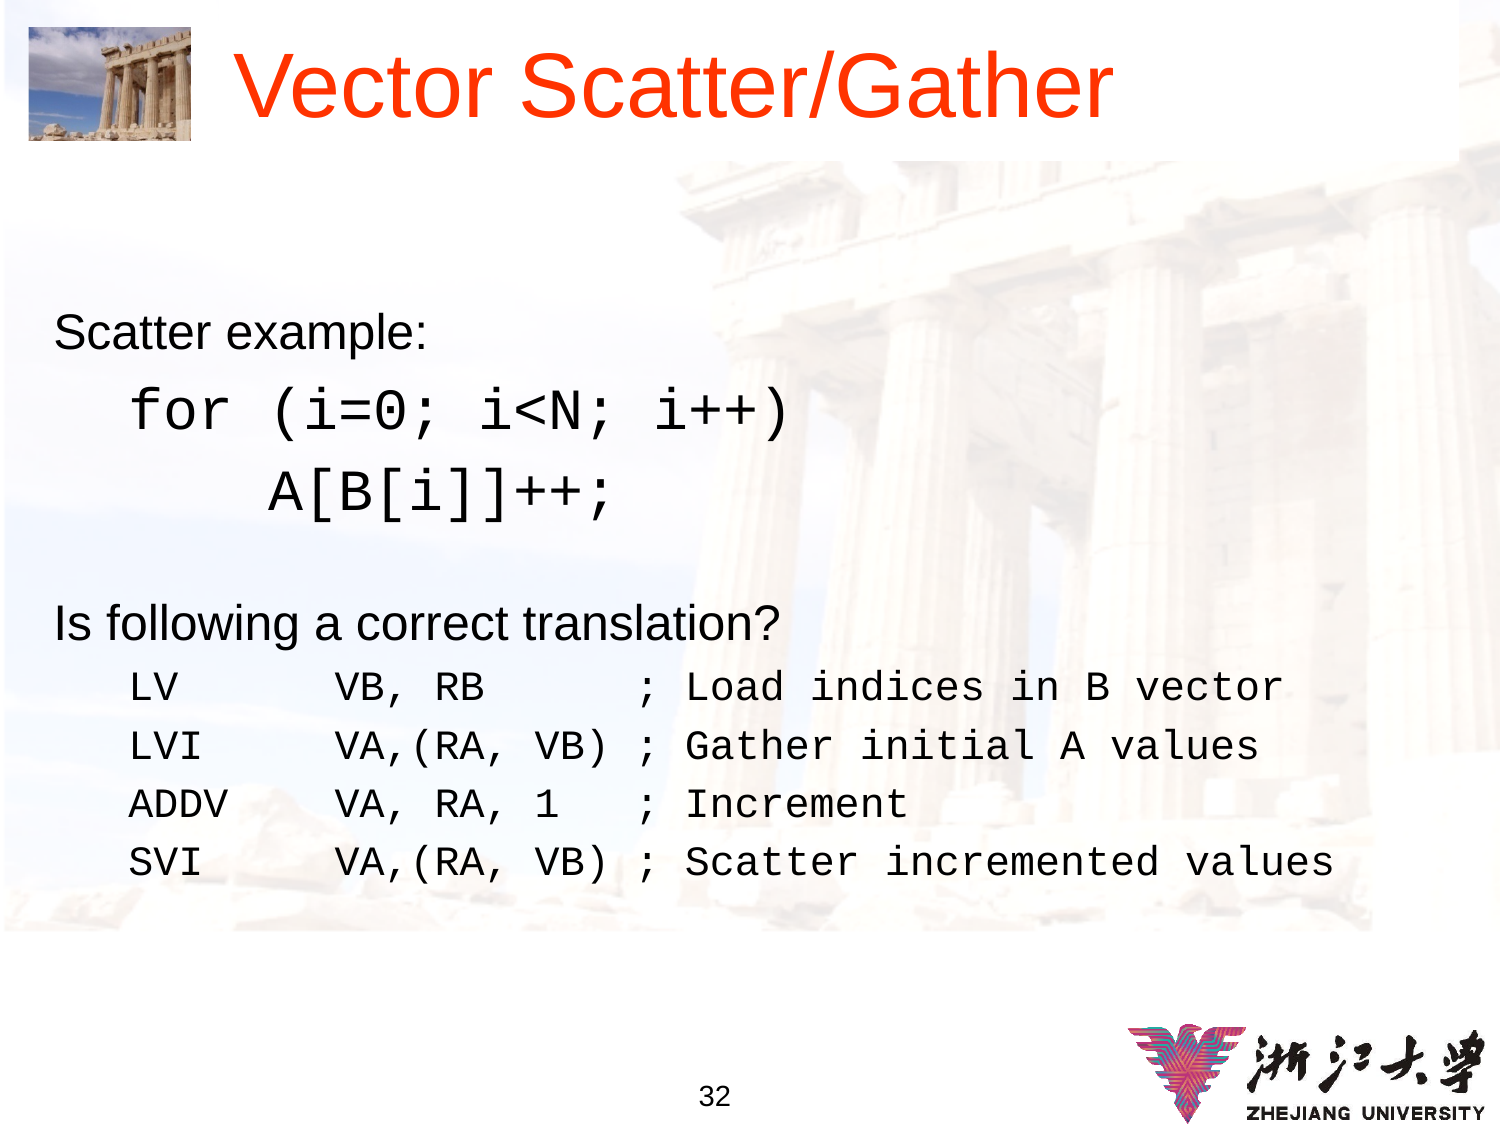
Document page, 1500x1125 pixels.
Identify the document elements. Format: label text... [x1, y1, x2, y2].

title Vector Scatter/Gather [218, 0, 1459, 161]
picture [0, 0, 1500, 1125]
list Scatter example: for (i=0; i<N; i++) A[B[i]]++; Is following a correct translation? LV VB, RB ; Load indices in B vector LVI VA,(RA, VB) ; Gather initial A values ADDV VA, RA, 1 ; Increment SVI VA,(RA, VB) ; Scatter incremented values [38, 265, 1382, 918]
